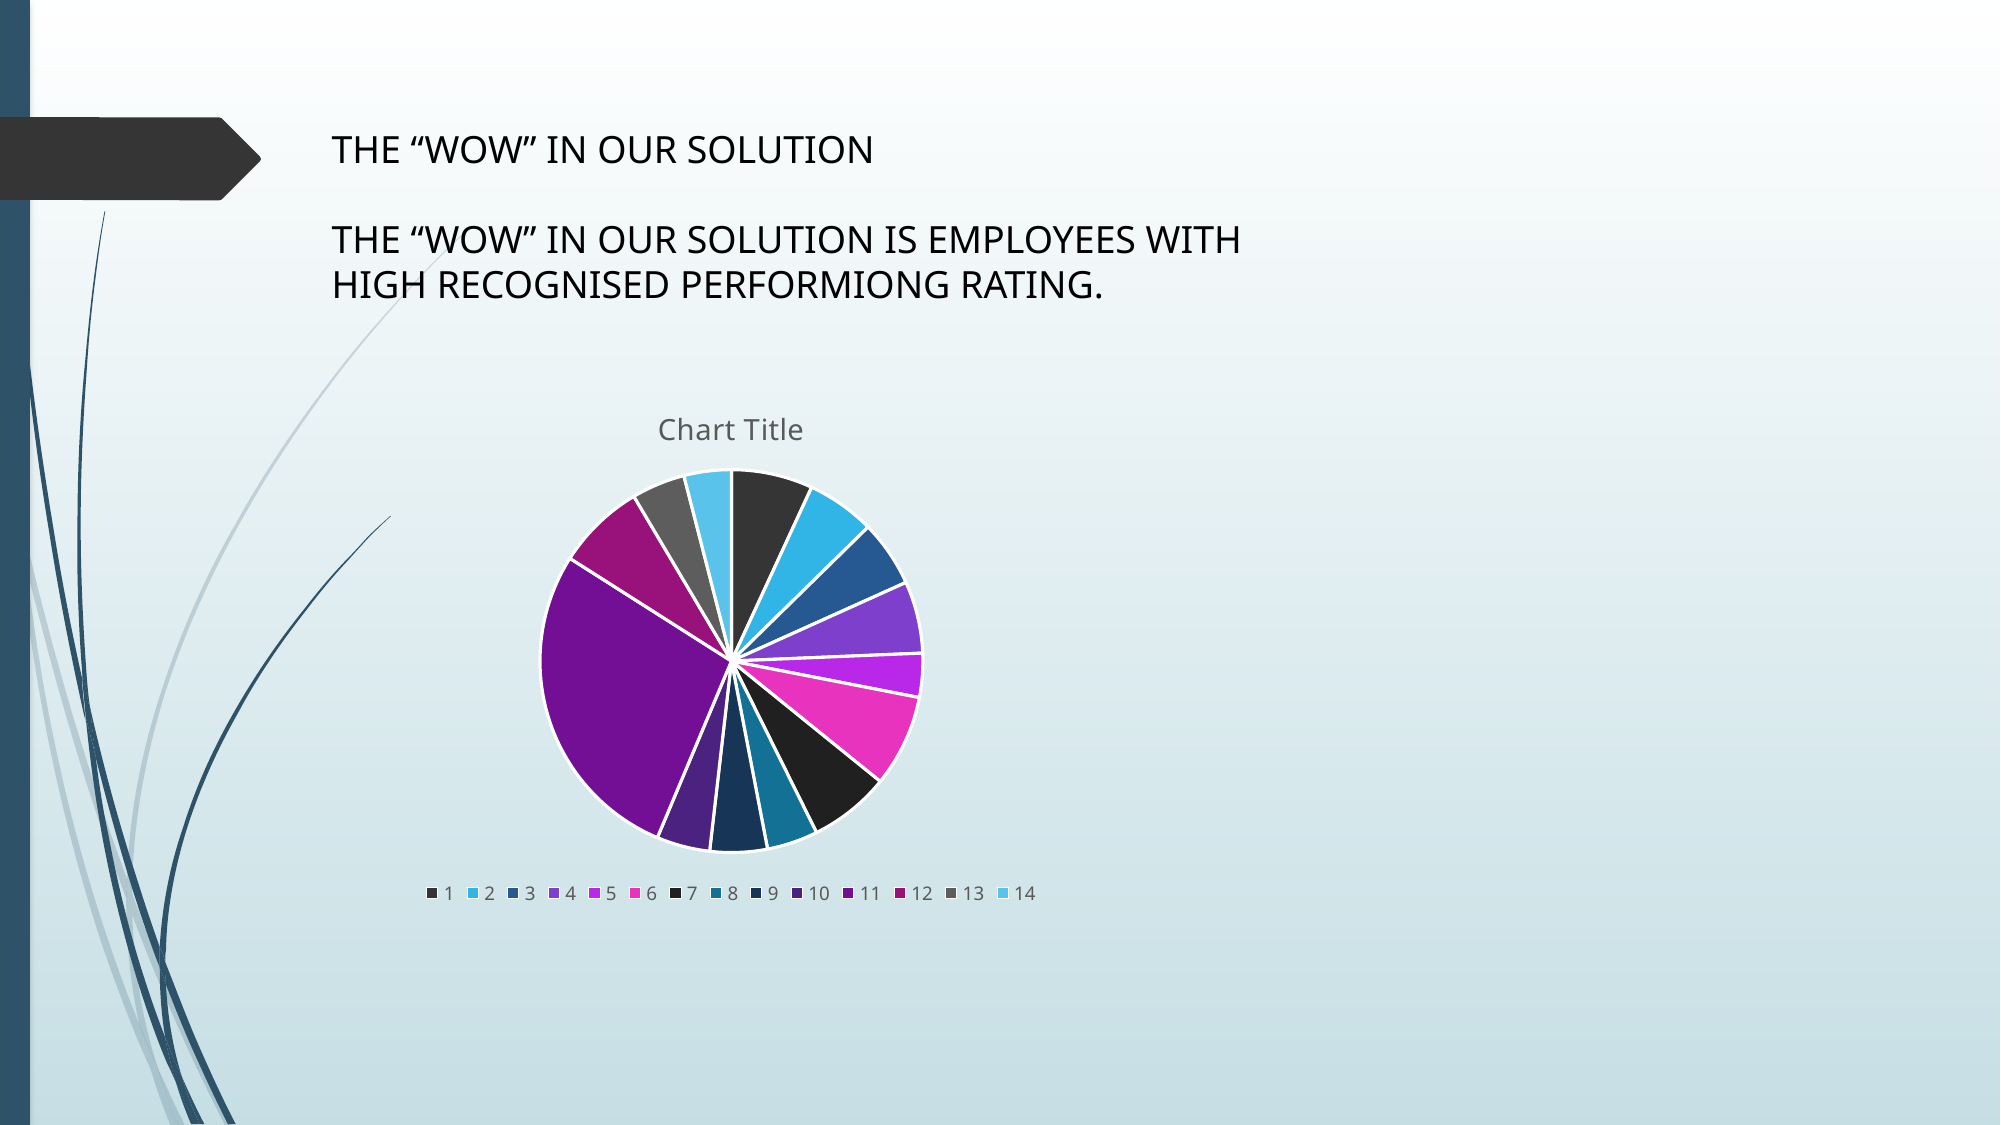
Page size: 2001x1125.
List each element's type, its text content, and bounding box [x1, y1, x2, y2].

text_box THE “WOW” IN OUR SOLUTION THE “WOW” IN OUR SOLUTION IS EMPLOYEES WITH HIGH RECOGNISED PERFORMIONG RATING. [316, 118, 1346, 313]
chart [259, 382, 1204, 913]
